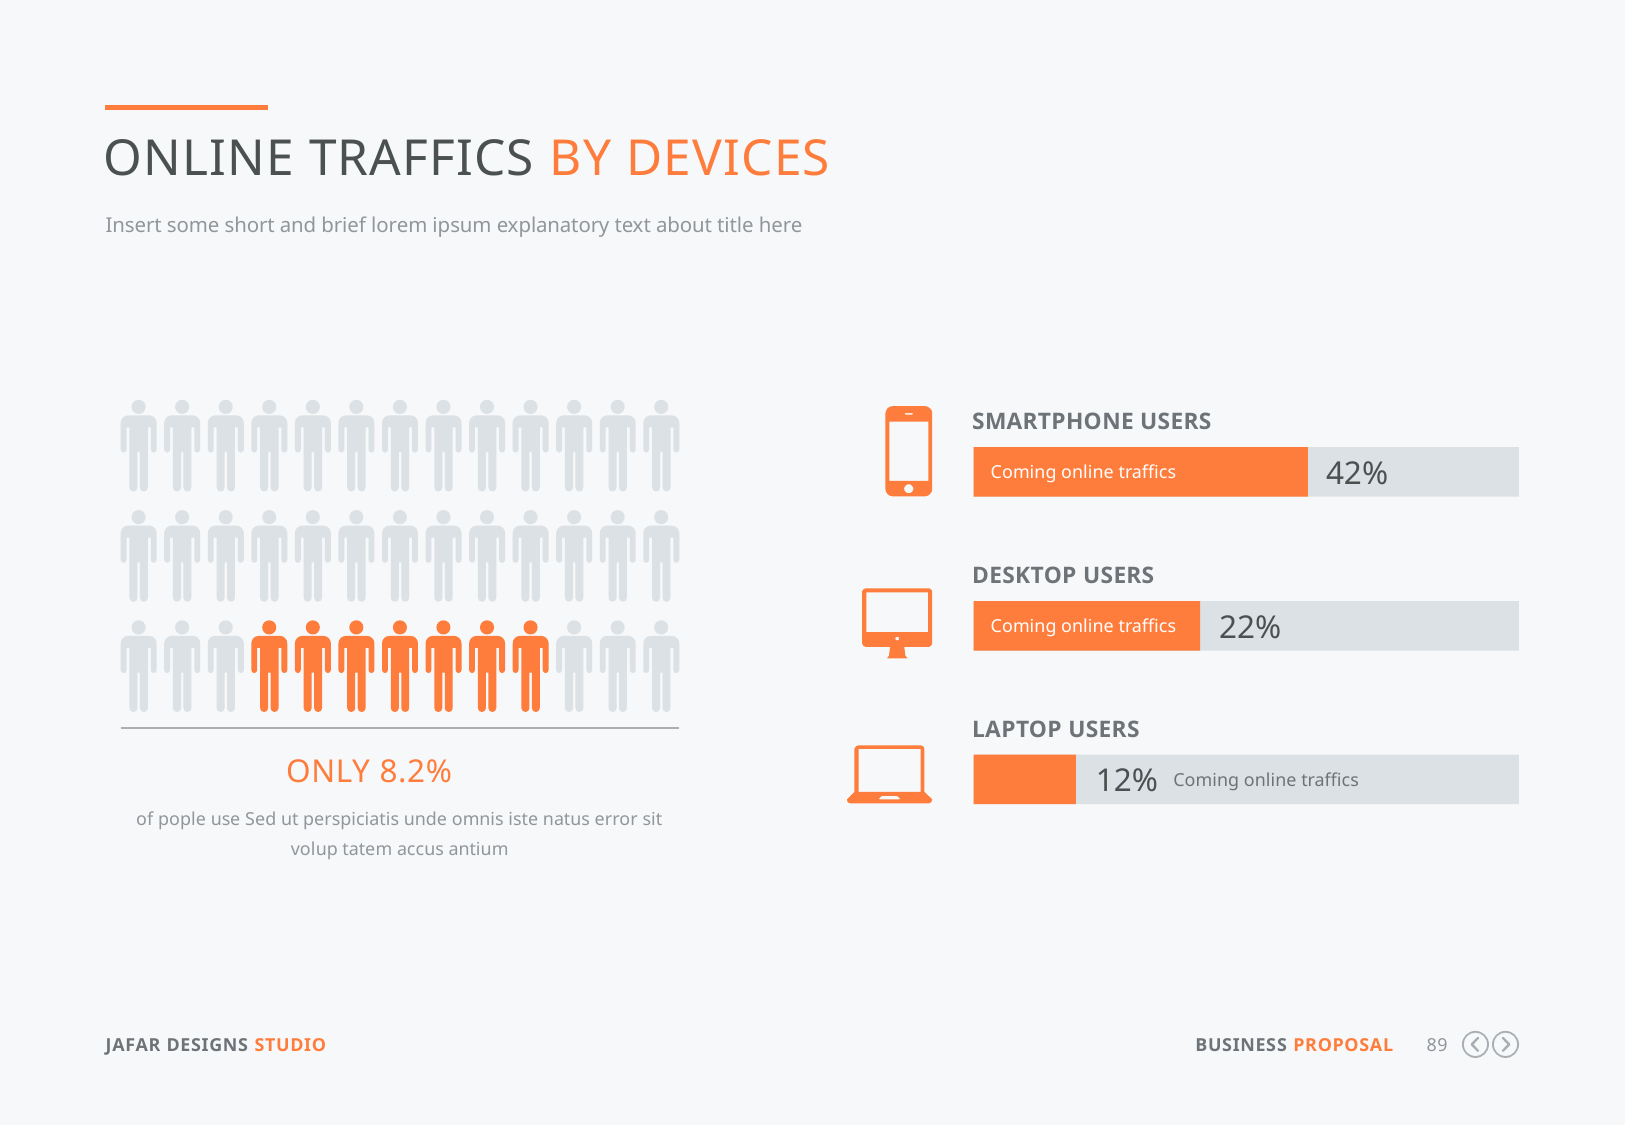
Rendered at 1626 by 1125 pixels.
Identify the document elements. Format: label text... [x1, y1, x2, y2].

list Insert some short and brief lorem ipsum explanatory text about title here [105, 209, 1519, 241]
text_box [885, 406, 933, 497]
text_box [971, 558, 1519, 651]
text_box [120, 399, 680, 713]
text_box [862, 588, 933, 659]
text_box of pople use Sed ut perspiciatis unde omnis iste natus error sit volup tatem accus antium [120, 799, 680, 859]
text_box Only 8.2% [231, 750, 507, 789]
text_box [971, 404, 1519, 497]
list Online Traffics By Devices [103, 125, 1518, 187]
text_box [846, 745, 933, 804]
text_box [971, 712, 1519, 805]
